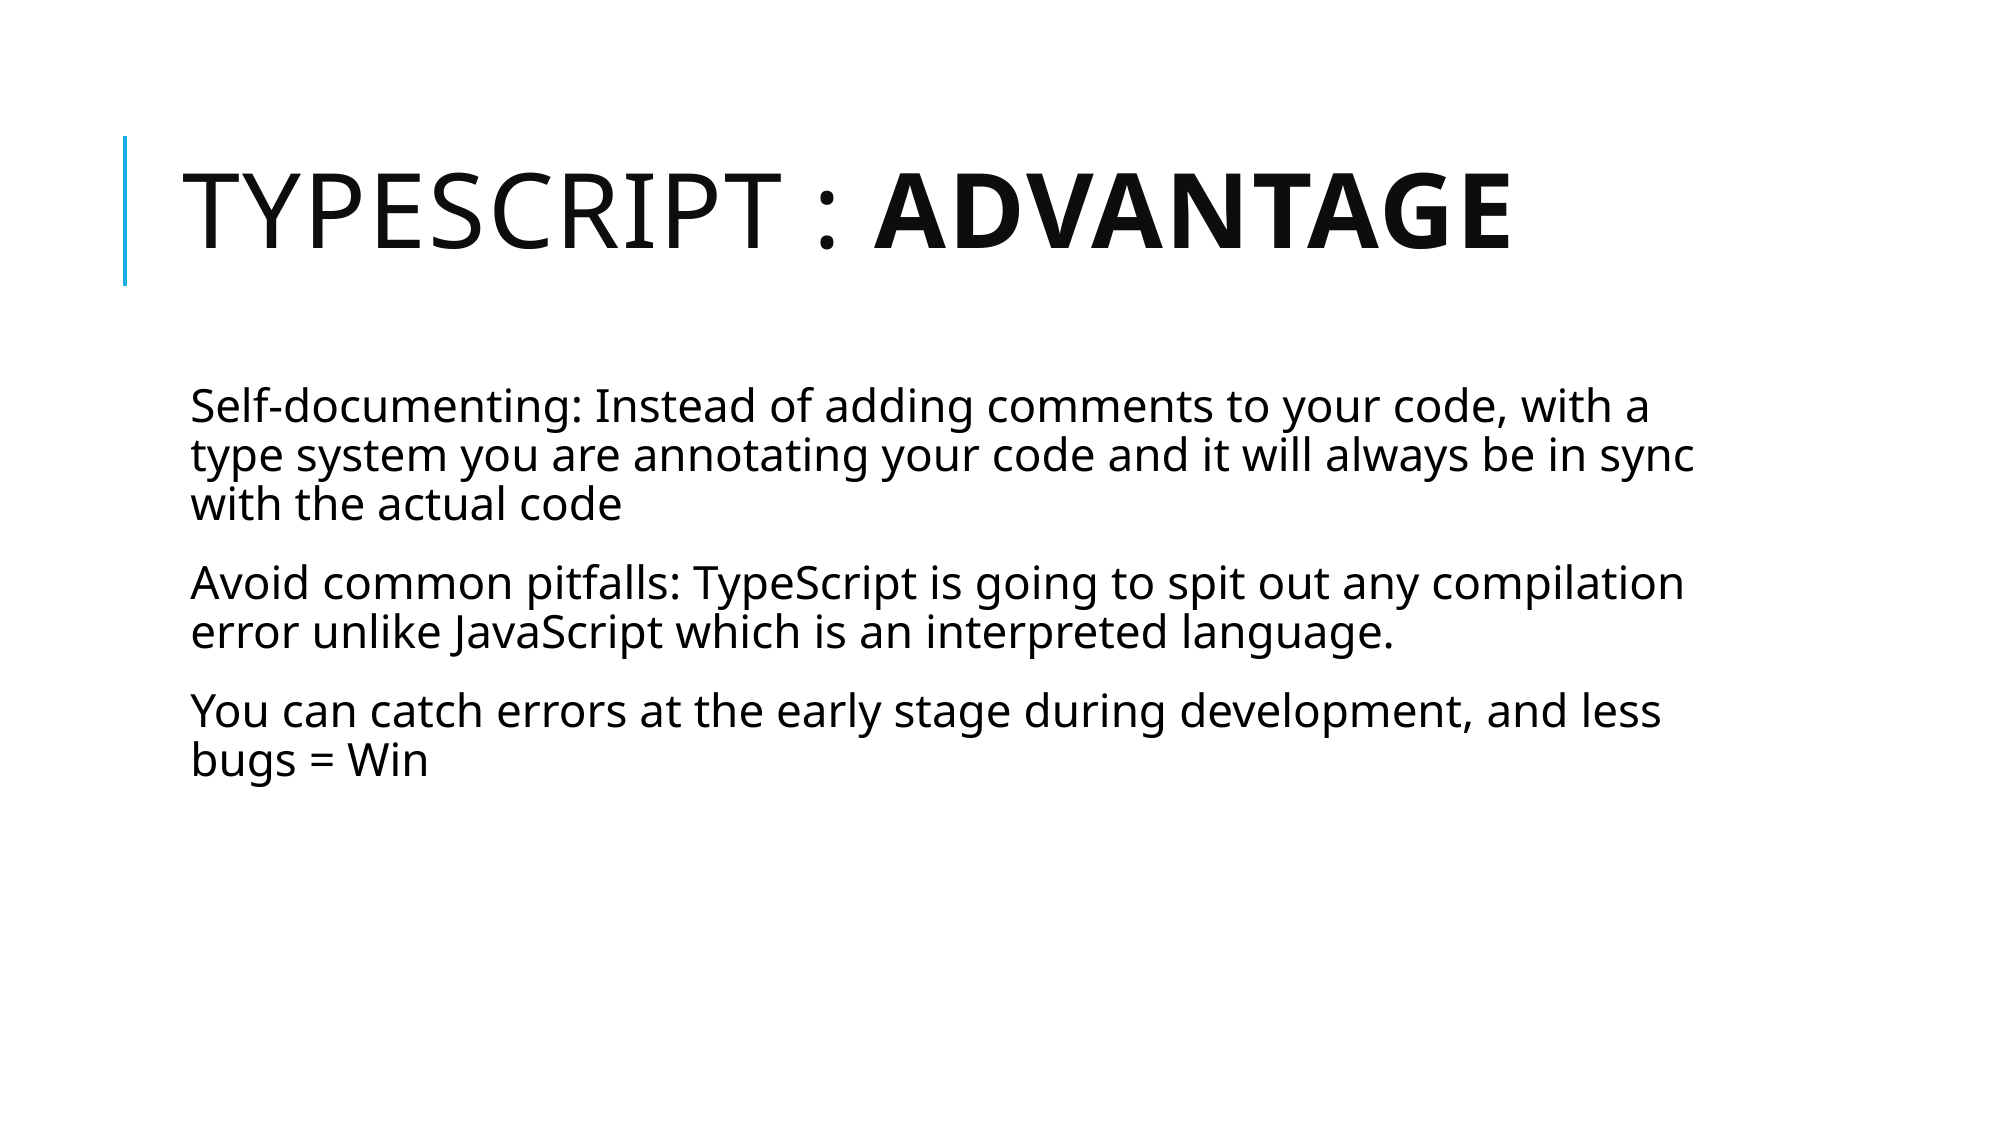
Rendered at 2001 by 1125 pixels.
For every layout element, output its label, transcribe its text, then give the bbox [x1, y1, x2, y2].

title TypeScript : advantage [168, 96, 1763, 342]
list Self-documenting: Instead of adding comments to your code, with a type system you are annotating your code and it will always be in sync with the actual code Avoid common pitfalls: TypeScript is going to spit out any compilation error unlike JavaScript which is an interpreted language. You can catch errors at the early stage during development, and less bugs = Win [168, 375, 1763, 1035]
